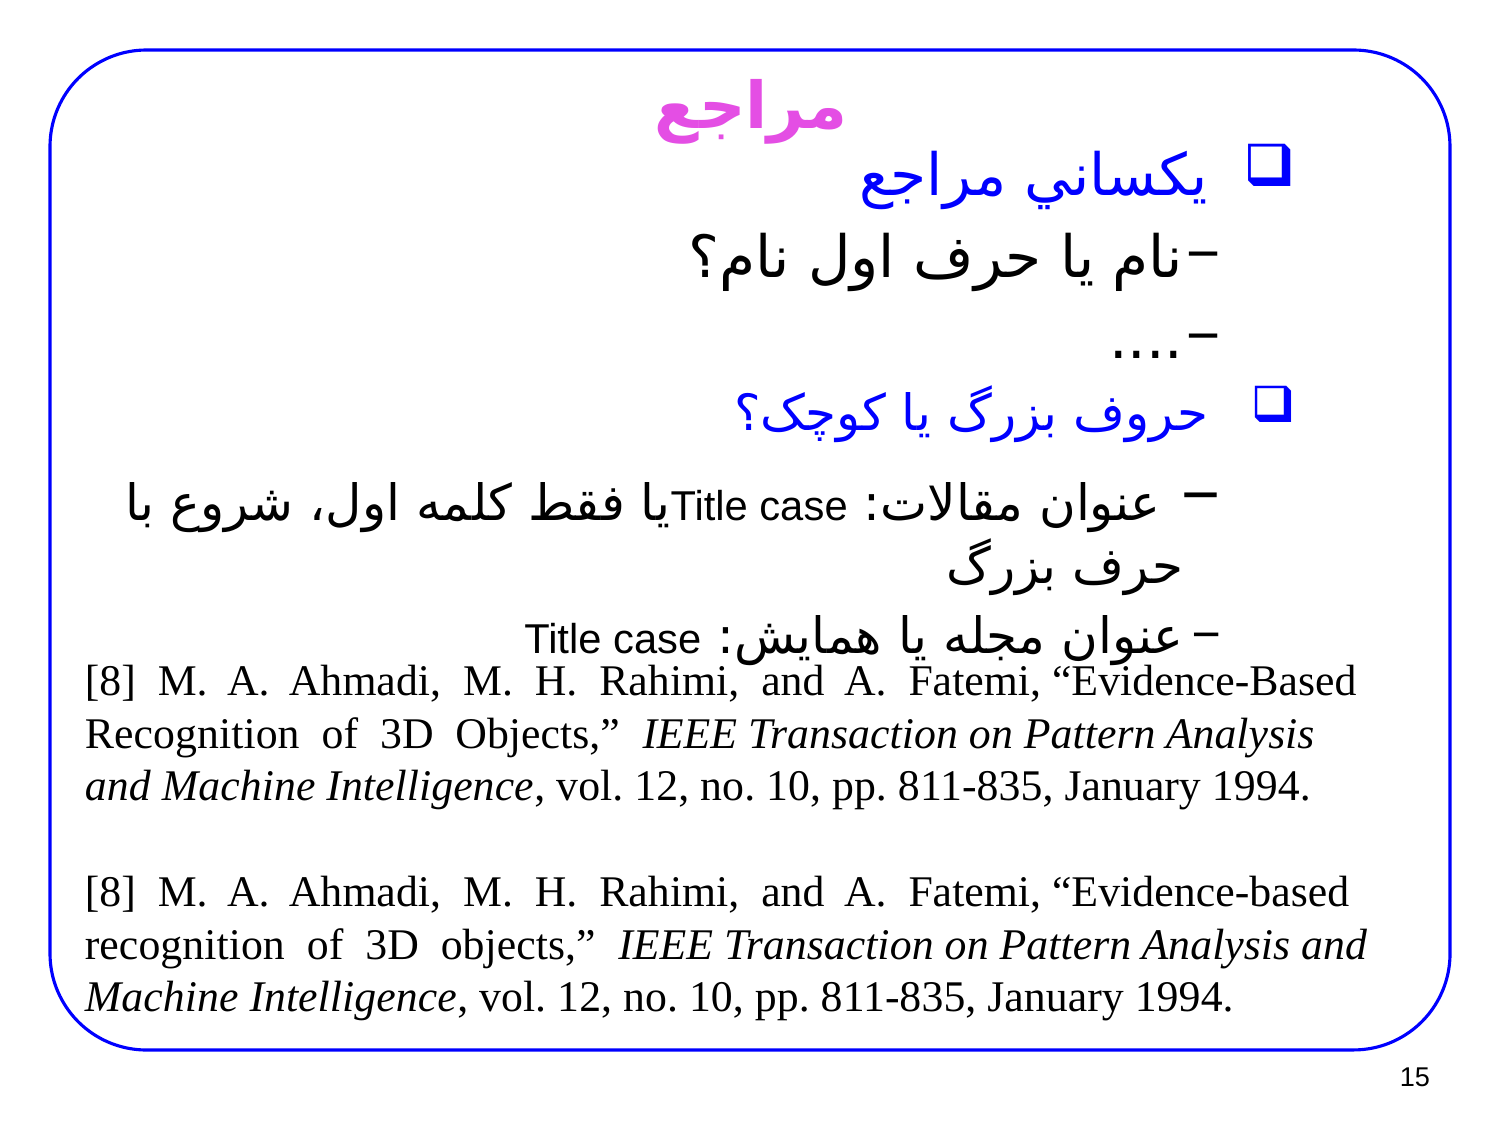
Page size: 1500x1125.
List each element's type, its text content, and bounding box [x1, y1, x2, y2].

title مراجع [113, 66, 1389, 140]
slide_number 15 [1351, 1047, 1444, 1104]
text_box [8] M. A. Ahmadi, M. H. Rahimi, and A. Fatemi, “Evidence-Based Recognition of 3D Objects,” IEEE Transaction on Pattern Analysis and Machine Intelligence, vol. 12, no. 10, pp. 811-835, January 1994. [70, 644, 1395, 817]
list يکساني مراجع نام يا حرف اول نام؟ .... حروف بزرگ يا کوچک؟ عنوان مقالات: Title caseيا فقط کلمه اول، شروع با حرف بزرگ عنوان مجله يا همايش: Title case [46, 128, 1388, 892]
text_box [8] M. A. Ahmadi, M. H. Rahimi, and A. Fatemi, “Evidence-based recognition of 3D objects,” IEEE Transaction on Pattern Analysis and Machine Intelligence, vol. 12, no. 10, pp. 811-835, January 1994. [70, 855, 1395, 1028]
